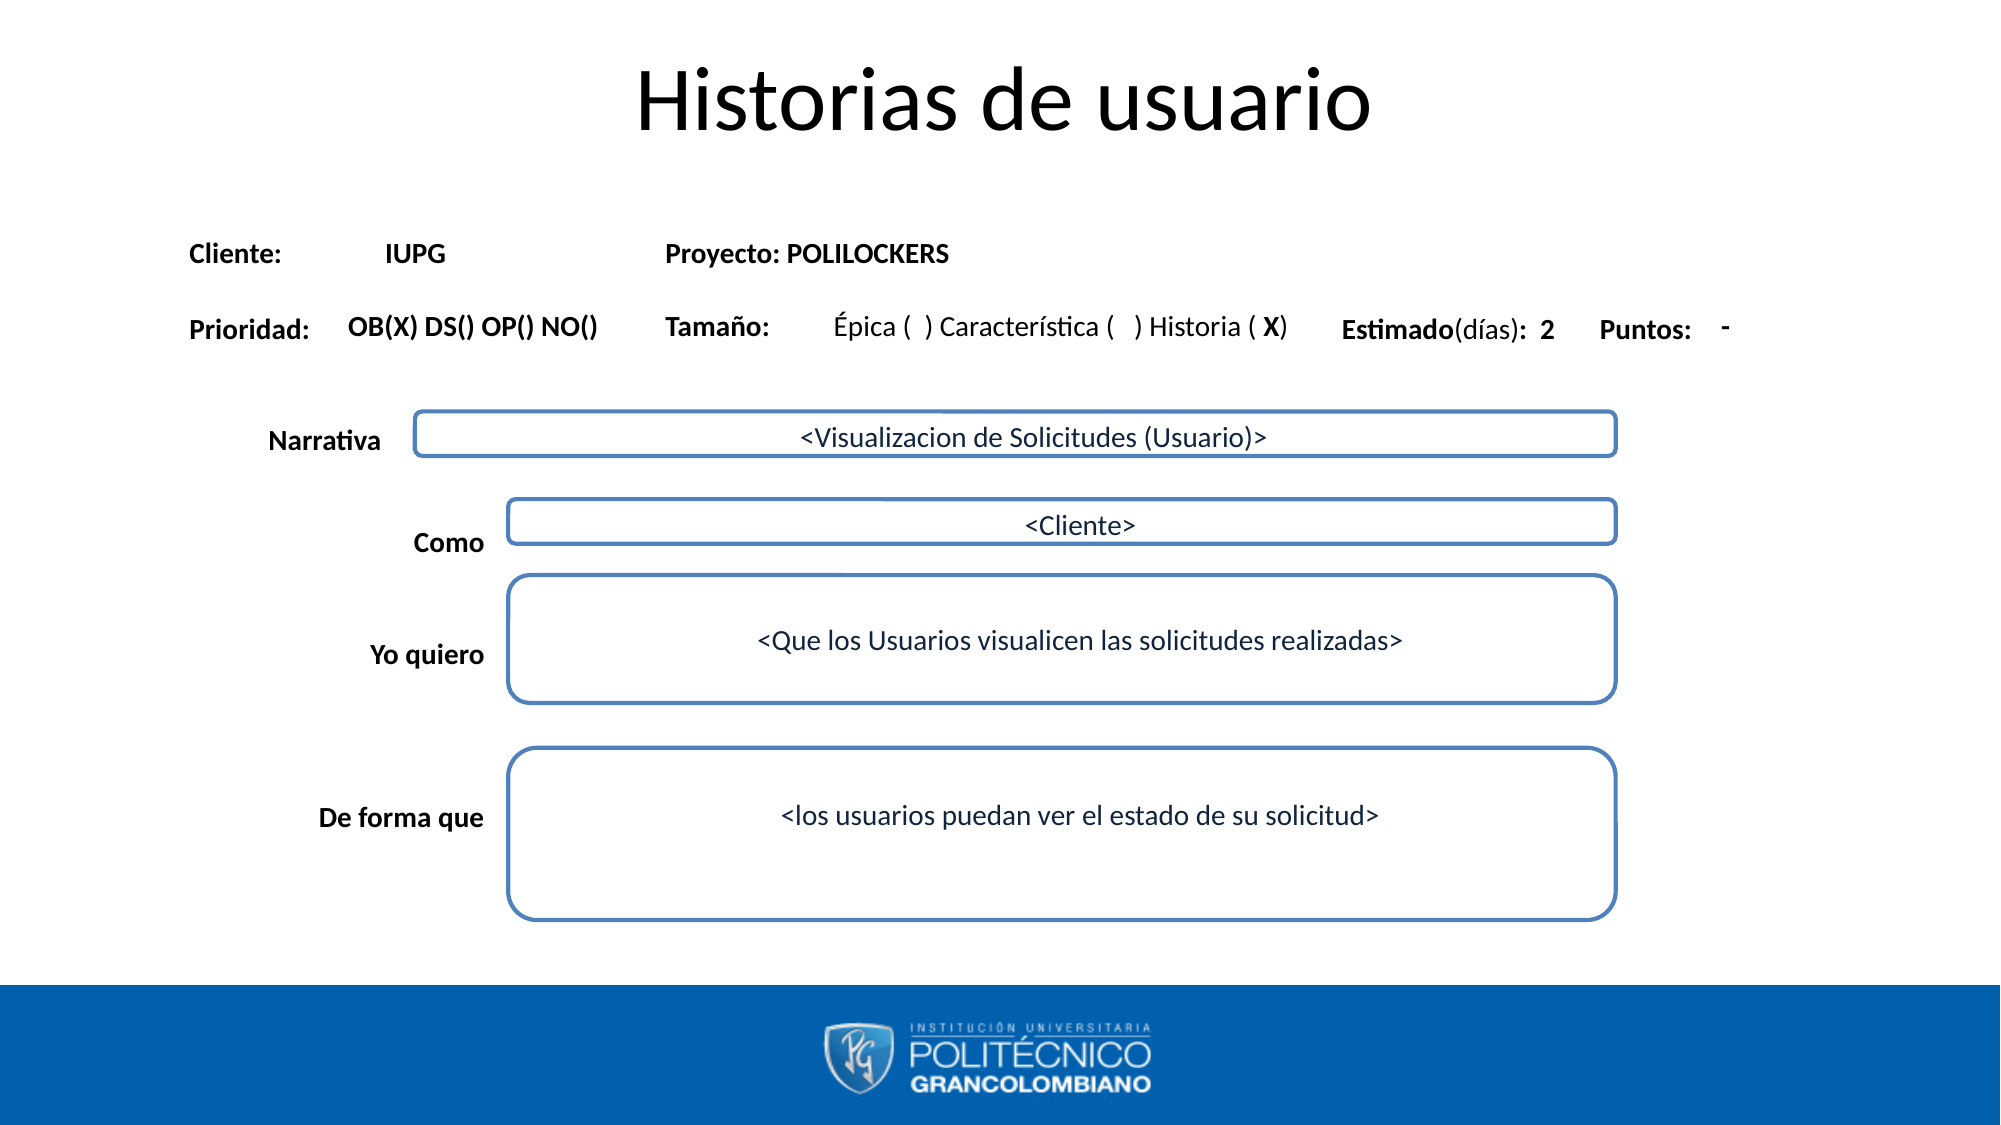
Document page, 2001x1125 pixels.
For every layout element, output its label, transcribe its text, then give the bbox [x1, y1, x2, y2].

picture [0, 985, 2000, 1125]
table_header [413, 393, 1651, 486]
table_cell De forma que [236, 709, 496, 924]
table_cell Yo quiero [236, 598, 496, 709]
table_cell Puntos: [1589, 287, 1710, 370]
table_cell Estimado(días): 2 [1331, 287, 1589, 370]
table_cell [496, 486, 1651, 598]
table_header Proyecto: POLILOCKERS [654, 218, 1779, 287]
table_cell - [1710, 287, 1779, 370]
table_cell Tamaño: [654, 287, 823, 370]
title Historias de usuario [104, 0, 1905, 188]
table_cell [496, 709, 1651, 924]
table_cell Prioridad: [178, 287, 337, 370]
table_header Cliente: [178, 218, 337, 287]
text_box <Que los Usuarios visualicen las solicitudes realizadas> [506, 572, 1618, 706]
table_cell Épica ( ) Característica ( ) Historia ( X) [823, 287, 1331, 370]
table_header Narrativa [236, 393, 413, 486]
table_cell [496, 598, 1651, 709]
text_box <Cliente> [506, 497, 1618, 546]
text_box <los usuarios puedan ver el estado de su solicitud> [506, 745, 1618, 923]
table_cell OB(X) DS() OP() NO() [337, 287, 654, 370]
table_cell Como [236, 486, 496, 598]
text_box <Visualizacion de Solicitudes (Usuario)> [412, 409, 1618, 459]
table_header IUPG [337, 218, 654, 287]
